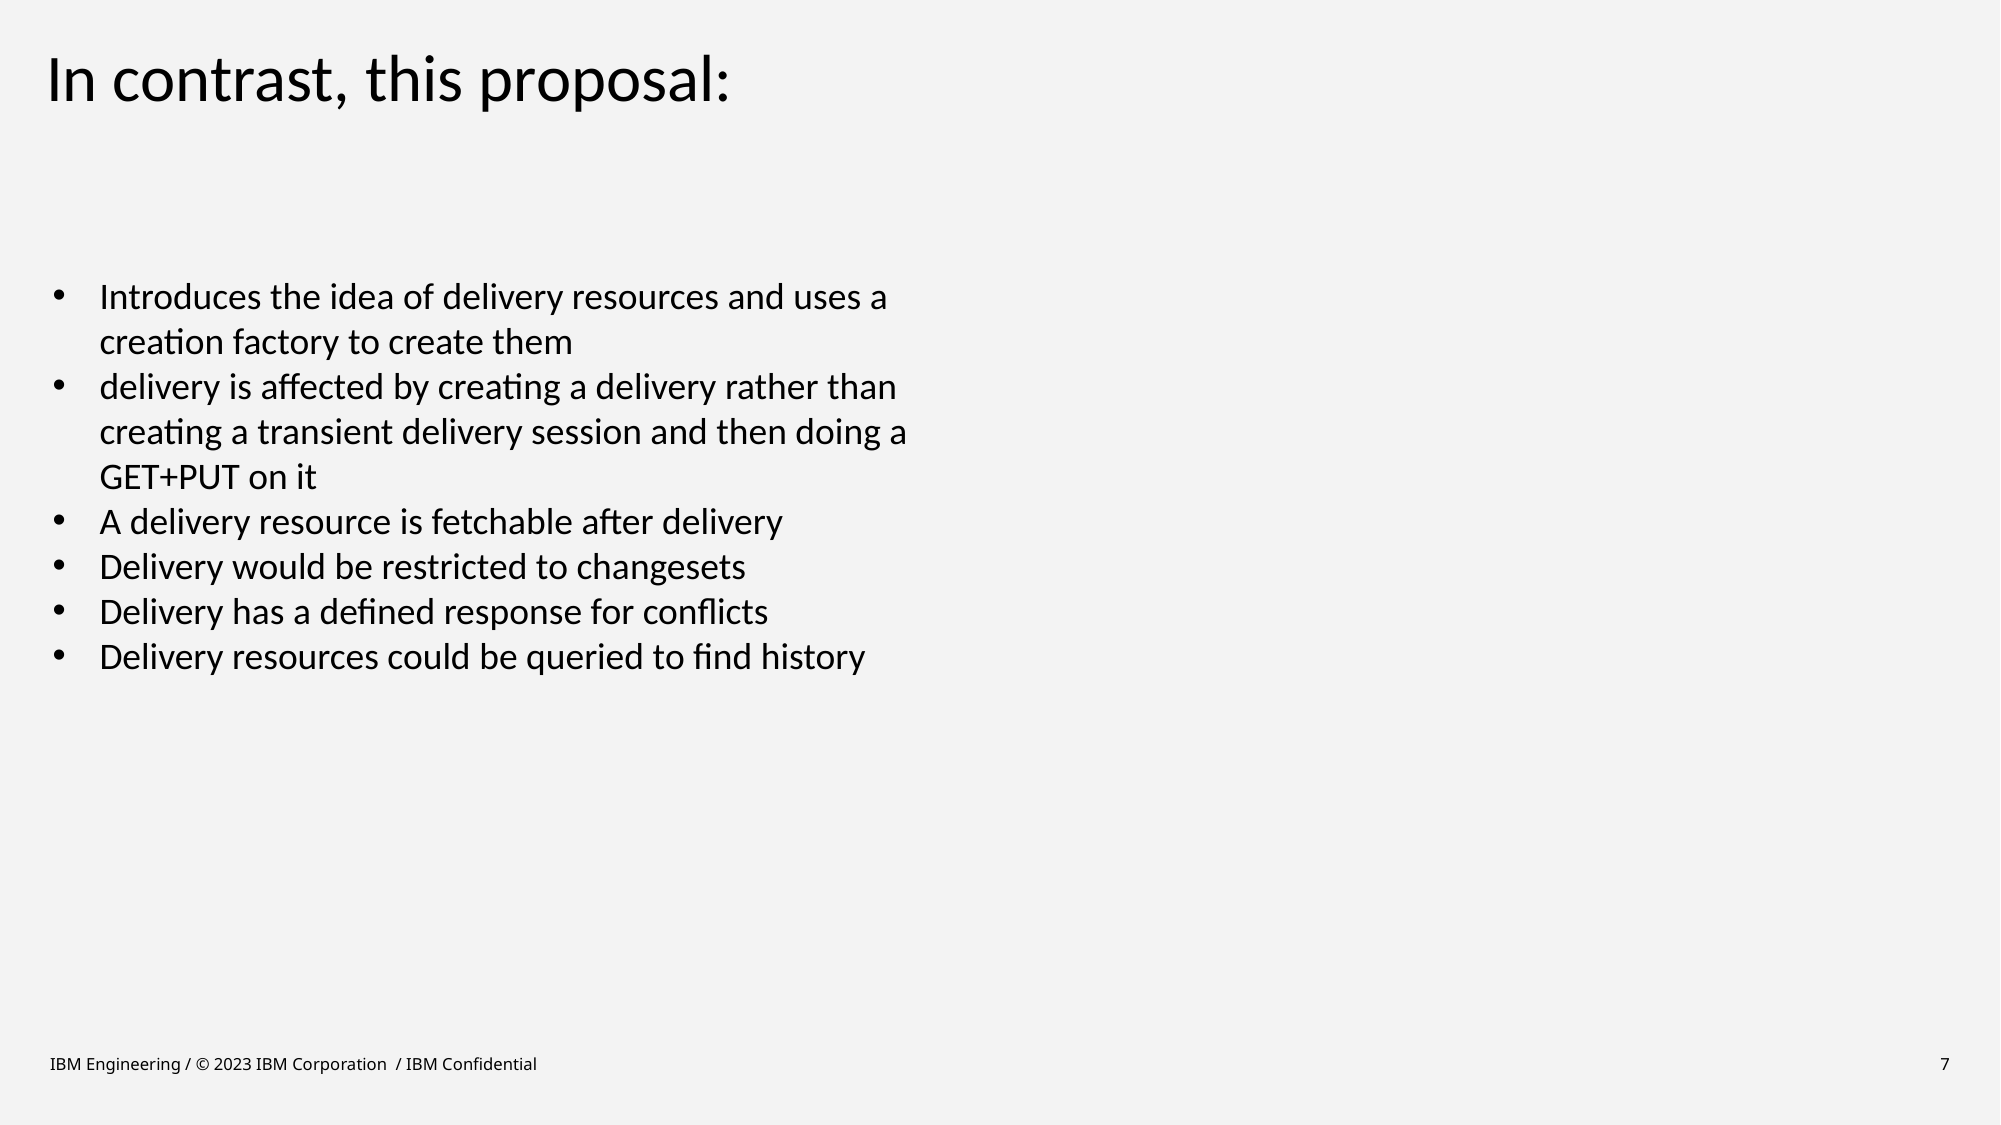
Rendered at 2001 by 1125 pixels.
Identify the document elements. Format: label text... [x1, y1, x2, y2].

title In contrast, this proposal: [46, 43, 952, 219]
footer IBM Engineering / © 2023 IBM Corporation / IBM Confidential [50, 1047, 950, 1084]
slide_number 7 [1550, 1047, 1950, 1084]
list Introduces the idea of delivery resources and uses a creation factory to create them delivery is affected by creating a delivery rather than creating a transient delivery session and then doing a GET+PUT on it A delivery resource is fetchable after delivery Delivery would be restricted to changesets Delivery has a defined response for conflicts Delivery resources could be queried to find history [48, 272, 950, 984]
